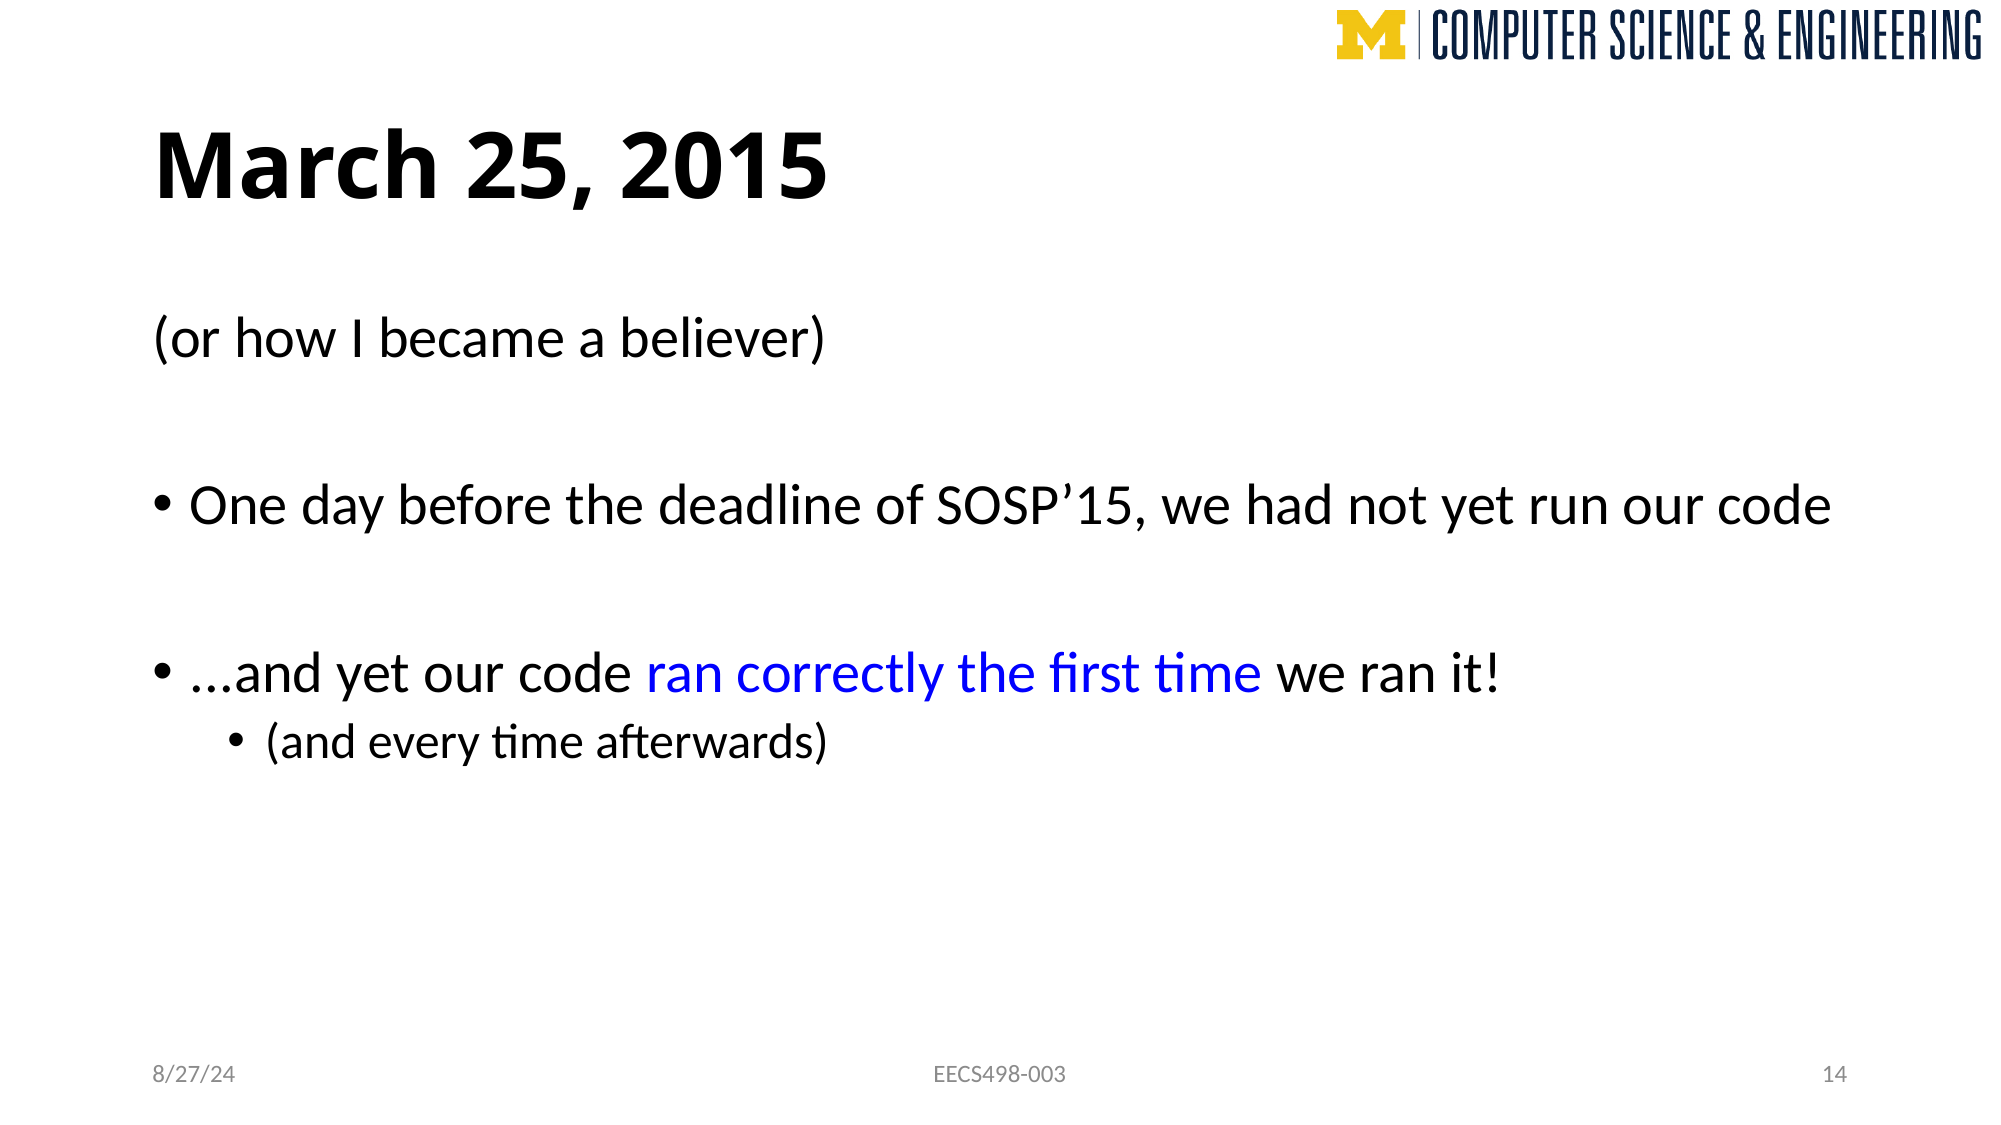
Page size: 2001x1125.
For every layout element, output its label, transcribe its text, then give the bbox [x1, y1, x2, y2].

list (or how I became a believer) One day before the deadline of SOSP’15, we had not yet run our code ...and yet our code ran correctly the first time we ran it! (and every time afterwards) [137, 299, 1863, 1014]
slide_number 14 [1412, 1042, 1863, 1103]
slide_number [137, 1042, 588, 1103]
picture [1337, 9, 1981, 60]
title March 25, 2015 [137, 59, 1863, 278]
footer EECS498-003 [662, 1042, 1338, 1103]
